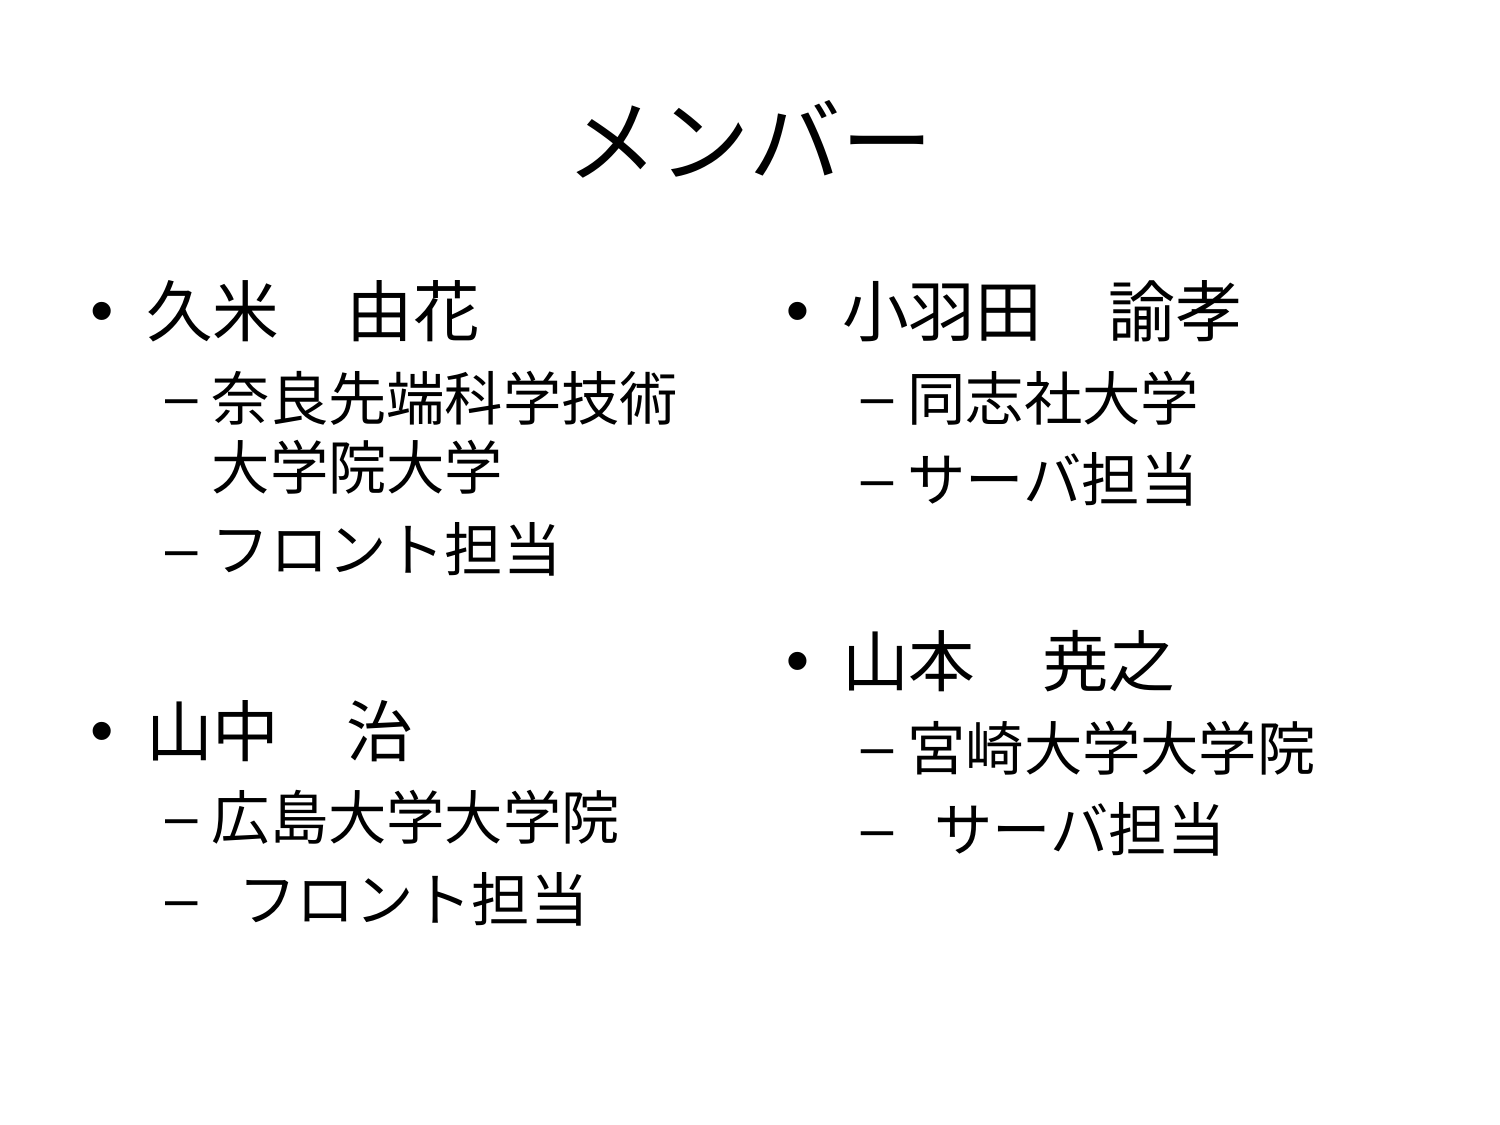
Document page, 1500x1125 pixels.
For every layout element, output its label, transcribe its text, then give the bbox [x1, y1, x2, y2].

title メンバー [75, 45, 1425, 233]
text_box 小羽田 諭孝 同志社大学 サーバ担当 山本 尭之 宮崎大学大学院 サーバ担当 [770, 262, 1442, 1005]
list 久米 由花 奈良先端科学技術大学院大学 フロント担当 山中 治 広島大学大学院 フロント担当 [75, 262, 746, 1005]
